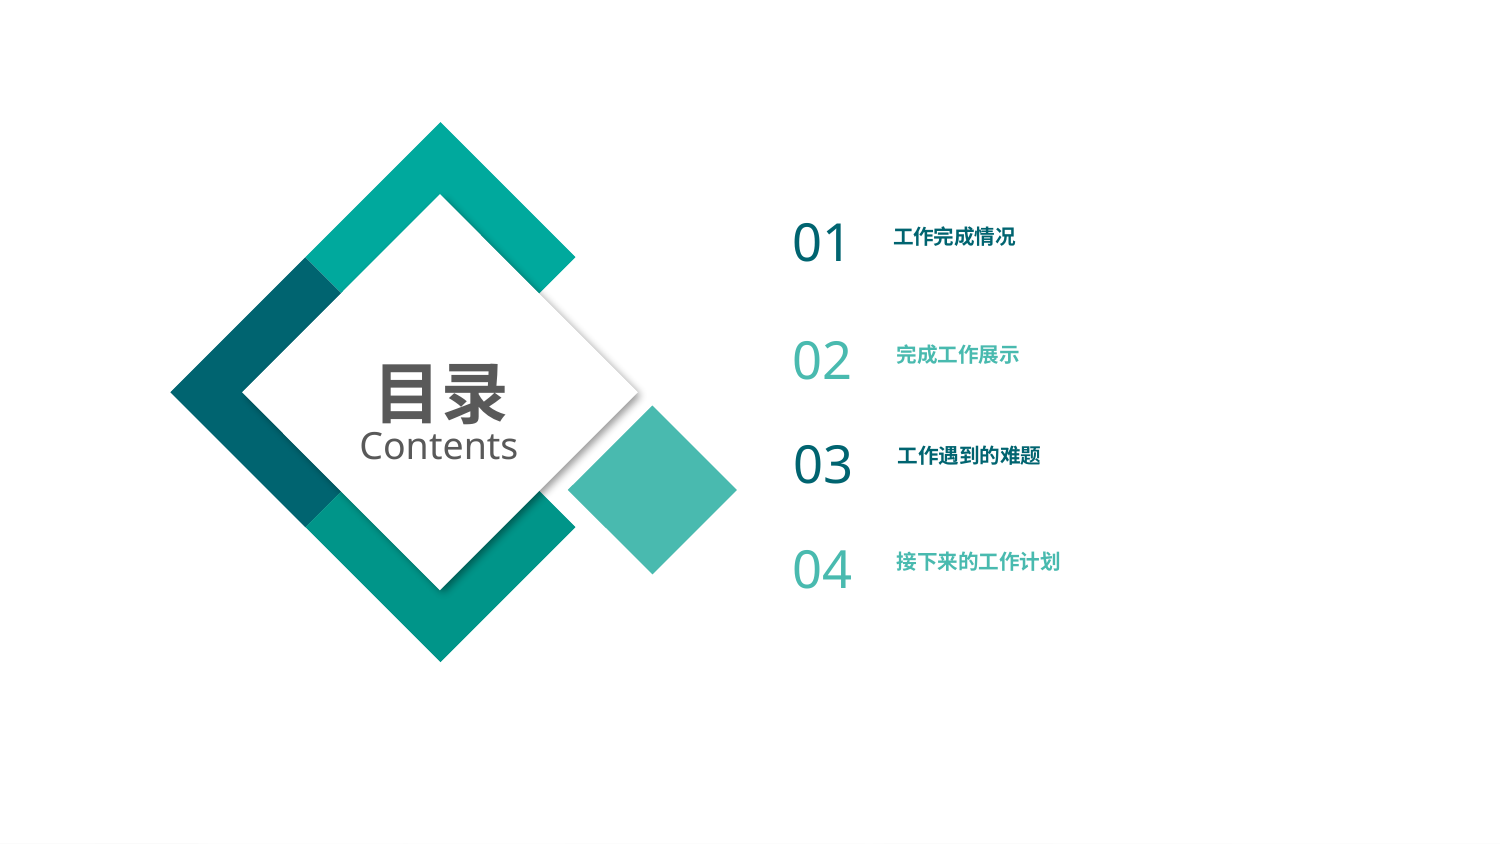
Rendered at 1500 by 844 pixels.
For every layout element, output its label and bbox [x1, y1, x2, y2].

text_box [327, 332, 552, 471]
text_box [777, 524, 1326, 613]
text_box [170, 121, 738, 663]
text_box [777, 315, 1326, 403]
text_box [777, 197, 1322, 285]
text_box [777, 419, 1327, 508]
